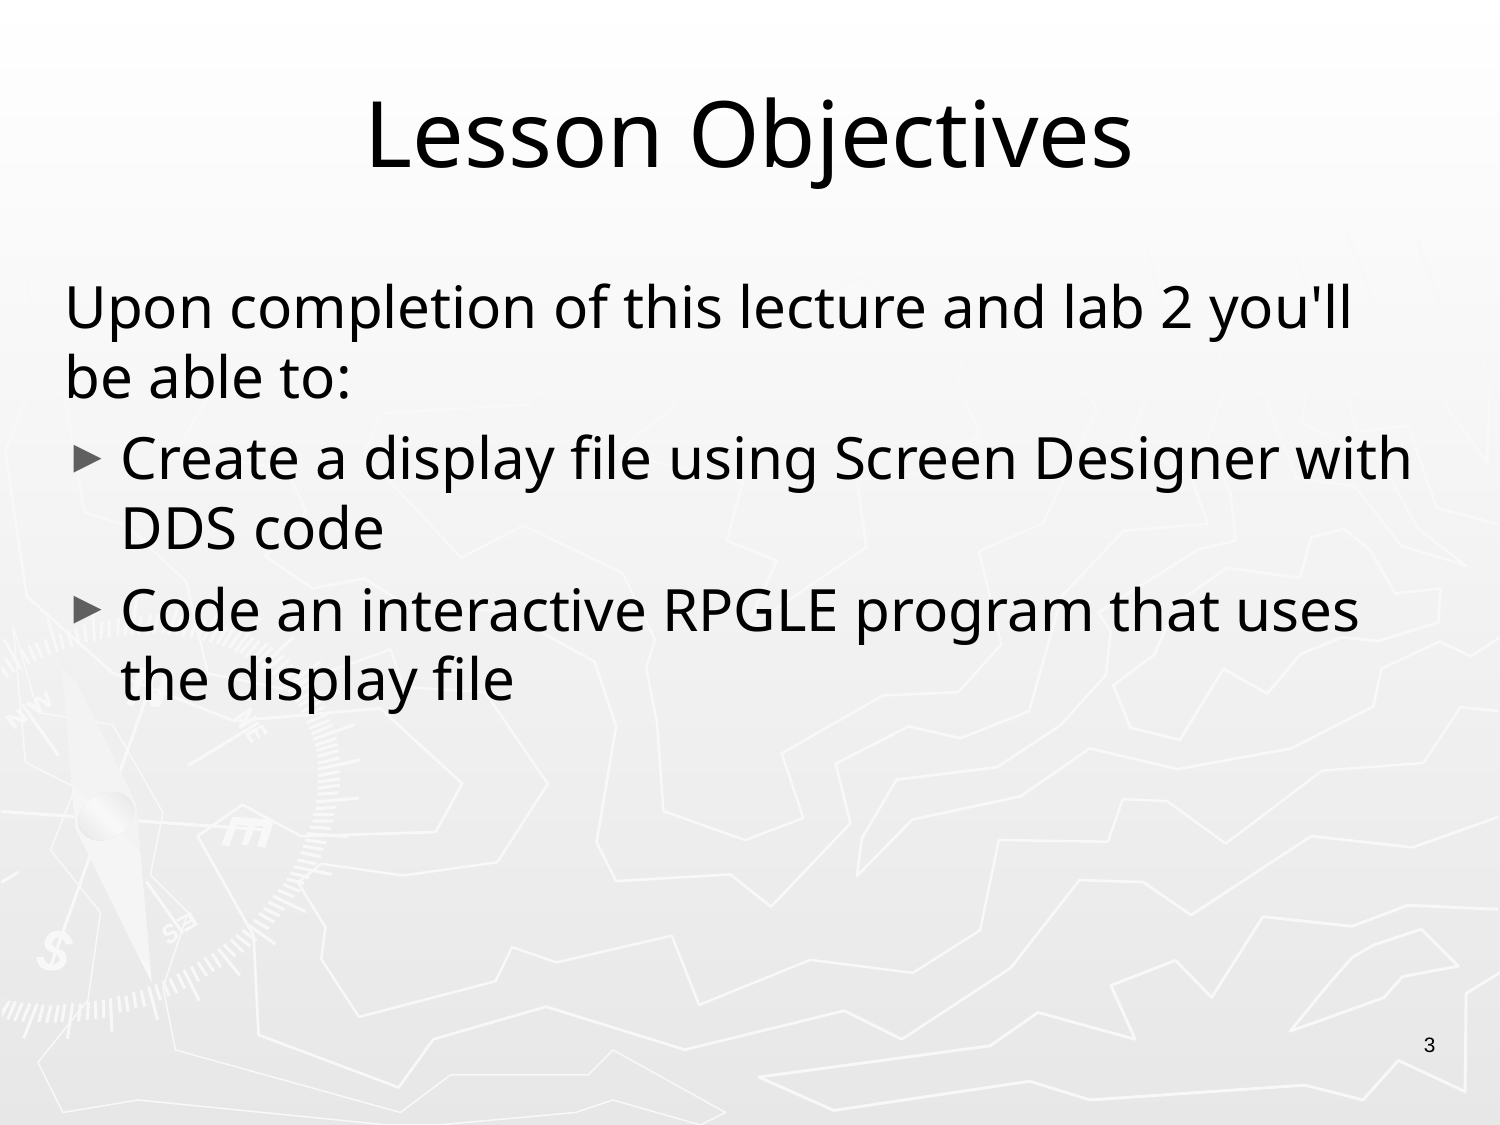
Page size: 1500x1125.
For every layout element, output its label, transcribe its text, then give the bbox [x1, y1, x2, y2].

list Upon completion of this lecture and lab 2 you'll be able to: Create a display file using Screen Designer with DDS code Code an interactive RPGLE program that uses the display file [49, 262, 1451, 1001]
slide_number 3 [1074, 1024, 1451, 1103]
title Lesson Objectives [49, 37, 1451, 225]
